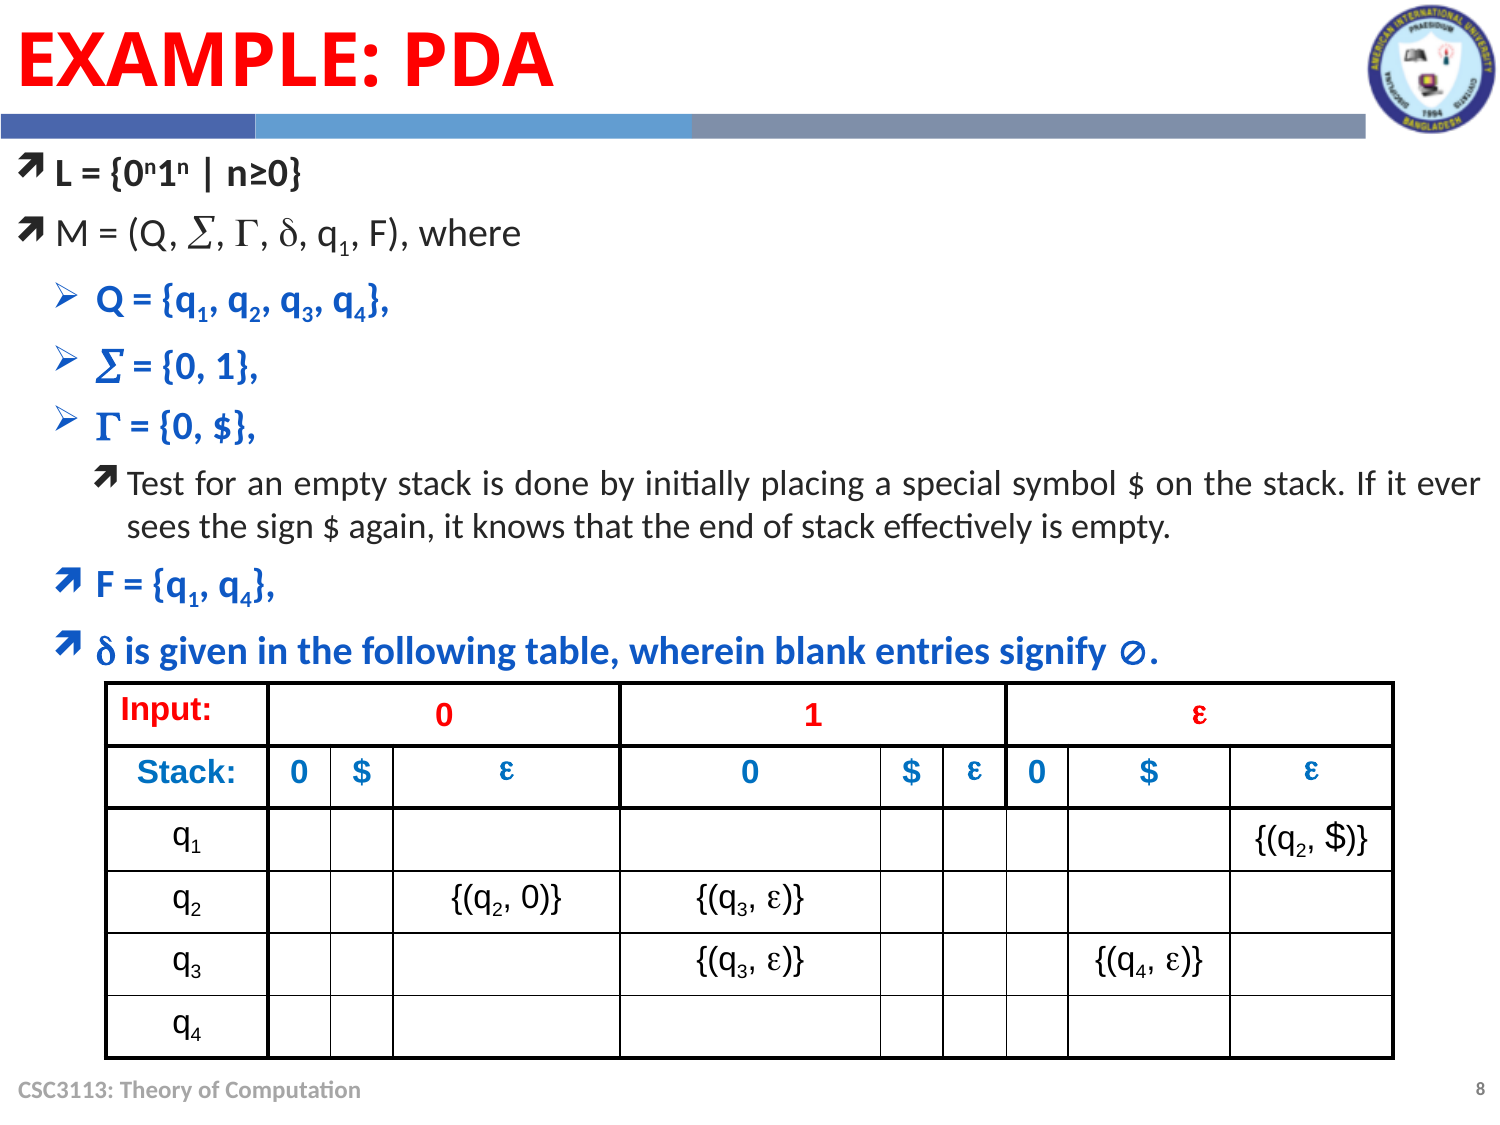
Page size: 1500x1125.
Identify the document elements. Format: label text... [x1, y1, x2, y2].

table_cell [394, 934, 619, 995]
table_cell {(q3, )} [621, 872, 880, 932]
table_cell [1231, 872, 1391, 932]
table_cell [944, 996, 1006, 1056]
table_cell 0 [1008, 748, 1067, 806]
table_cell [270, 934, 330, 995]
table_cell q2 [108, 872, 266, 932]
table_cell [1007, 872, 1067, 932]
table_cell [621, 996, 880, 1056]
table_cell [1069, 872, 1229, 932]
table_cell  [394, 748, 618, 806]
table_cell [1007, 934, 1067, 995]
table_header 0 [270, 685, 618, 744]
table_header Input: [108, 685, 266, 744]
table_cell [1069, 996, 1229, 1056]
list L = {0n1n | n≥0} M = (Q, , , , q1, F), where Q = {q1, q2, q3, q4},  = {0, 1},  = {0, $}, Test for an empty stack is done by initially placing a special symbol $ on the stack. If it ever sees the sign $ again, it knows that the end of stack effectively is empty. F = {q1, q4},  is given in the following table, wherein blank entries signify . [0, 138, 1499, 684]
table_cell [621, 810, 880, 870]
table_cell [331, 872, 392, 932]
table_cell [270, 810, 330, 870]
table_cell [944, 934, 1006, 995]
table_cell {(q4, )} [1069, 934, 1229, 995]
table_cell [881, 872, 942, 932]
table_cell q3 [108, 934, 266, 995]
table_cell [881, 996, 942, 1056]
table_cell [331, 996, 392, 1056]
table_cell Stack: [108, 748, 266, 806]
table_cell [331, 810, 392, 870]
picture [1365, 2, 1499, 137]
table_cell [394, 996, 619, 1056]
table_cell [1007, 810, 1067, 870]
table_header  [1008, 685, 1391, 744]
table_cell $ [331, 748, 392, 806]
table_cell [944, 810, 1006, 870]
table_cell  [1231, 748, 1391, 806]
list Example: PDA [0, 0, 1366, 114]
table_cell [270, 996, 330, 1056]
table_cell $ [881, 748, 942, 806]
table_cell $ [1069, 748, 1229, 806]
table_cell [881, 810, 942, 870]
table_cell [944, 872, 1006, 932]
table_cell [331, 934, 392, 995]
table_cell {(q2, $)} [1231, 810, 1391, 870]
table_cell [1231, 934, 1391, 995]
table_cell q4 [108, 996, 266, 1056]
table_cell {(q3, )} [621, 934, 880, 995]
table_cell [881, 934, 942, 995]
table_cell q1 [108, 810, 266, 870]
table_cell 0 [622, 748, 880, 806]
table_cell [394, 810, 619, 870]
table_cell [1069, 810, 1229, 870]
table_cell [1007, 996, 1067, 1056]
table_cell [1231, 996, 1391, 1056]
table_cell {(q2, 0)} [394, 872, 619, 932]
table_cell [270, 872, 330, 932]
table_cell  [944, 748, 1004, 806]
table_cell 0 [270, 748, 330, 806]
footer CSC3113: Theory of Computation [3, 1058, 1008, 1119]
table_header 1 [622, 685, 1004, 744]
